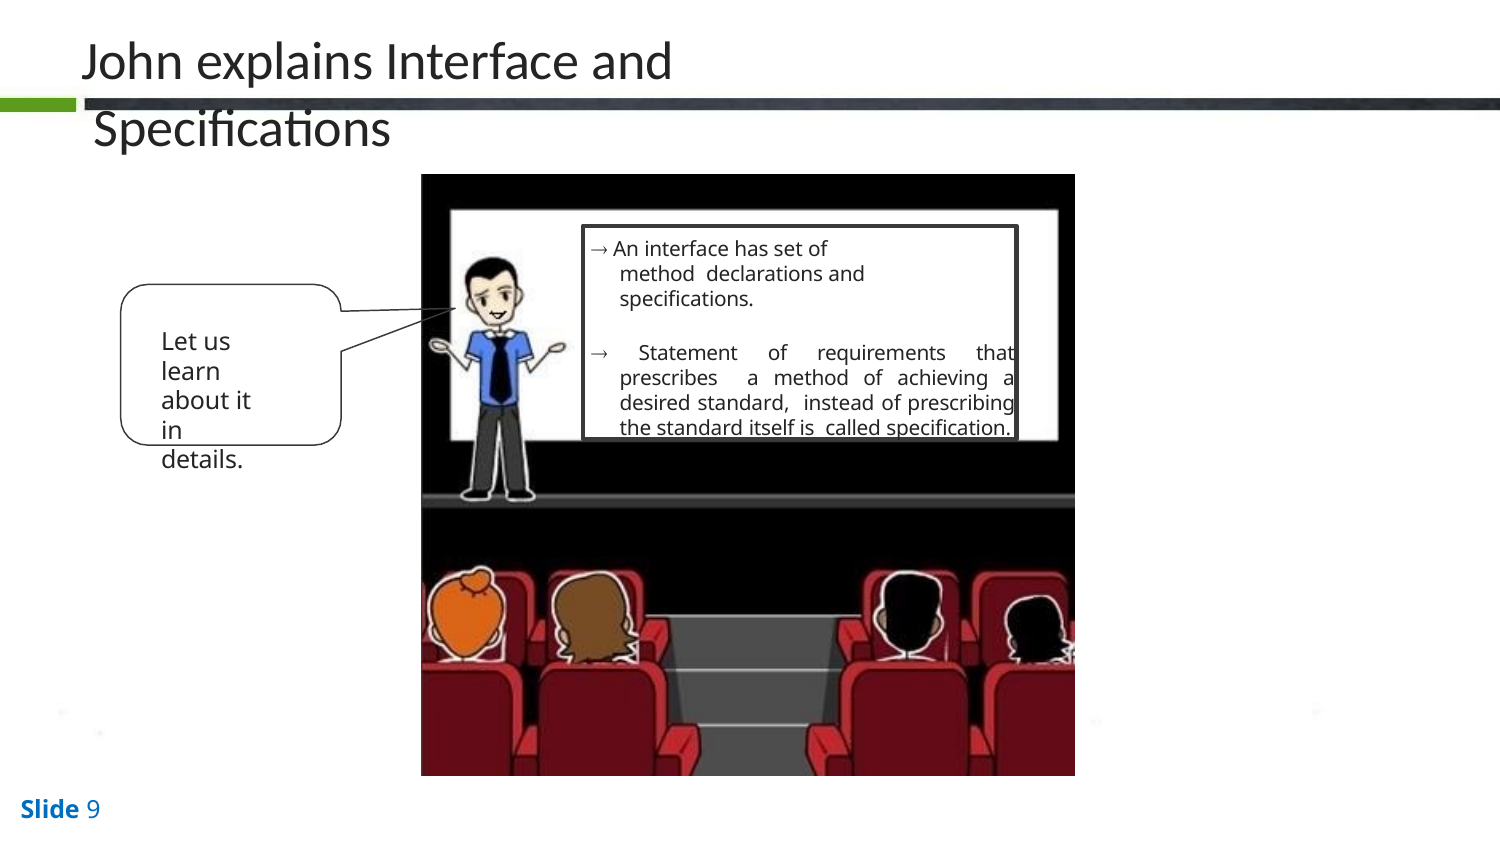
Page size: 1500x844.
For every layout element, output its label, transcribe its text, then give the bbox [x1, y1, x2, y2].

slide_number Slide 9 [18, 791, 123, 844]
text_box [119, 174, 1075, 776]
title John explains Interface and Specifications [79, 23, 681, 85]
picture [0, 86, 1500, 740]
